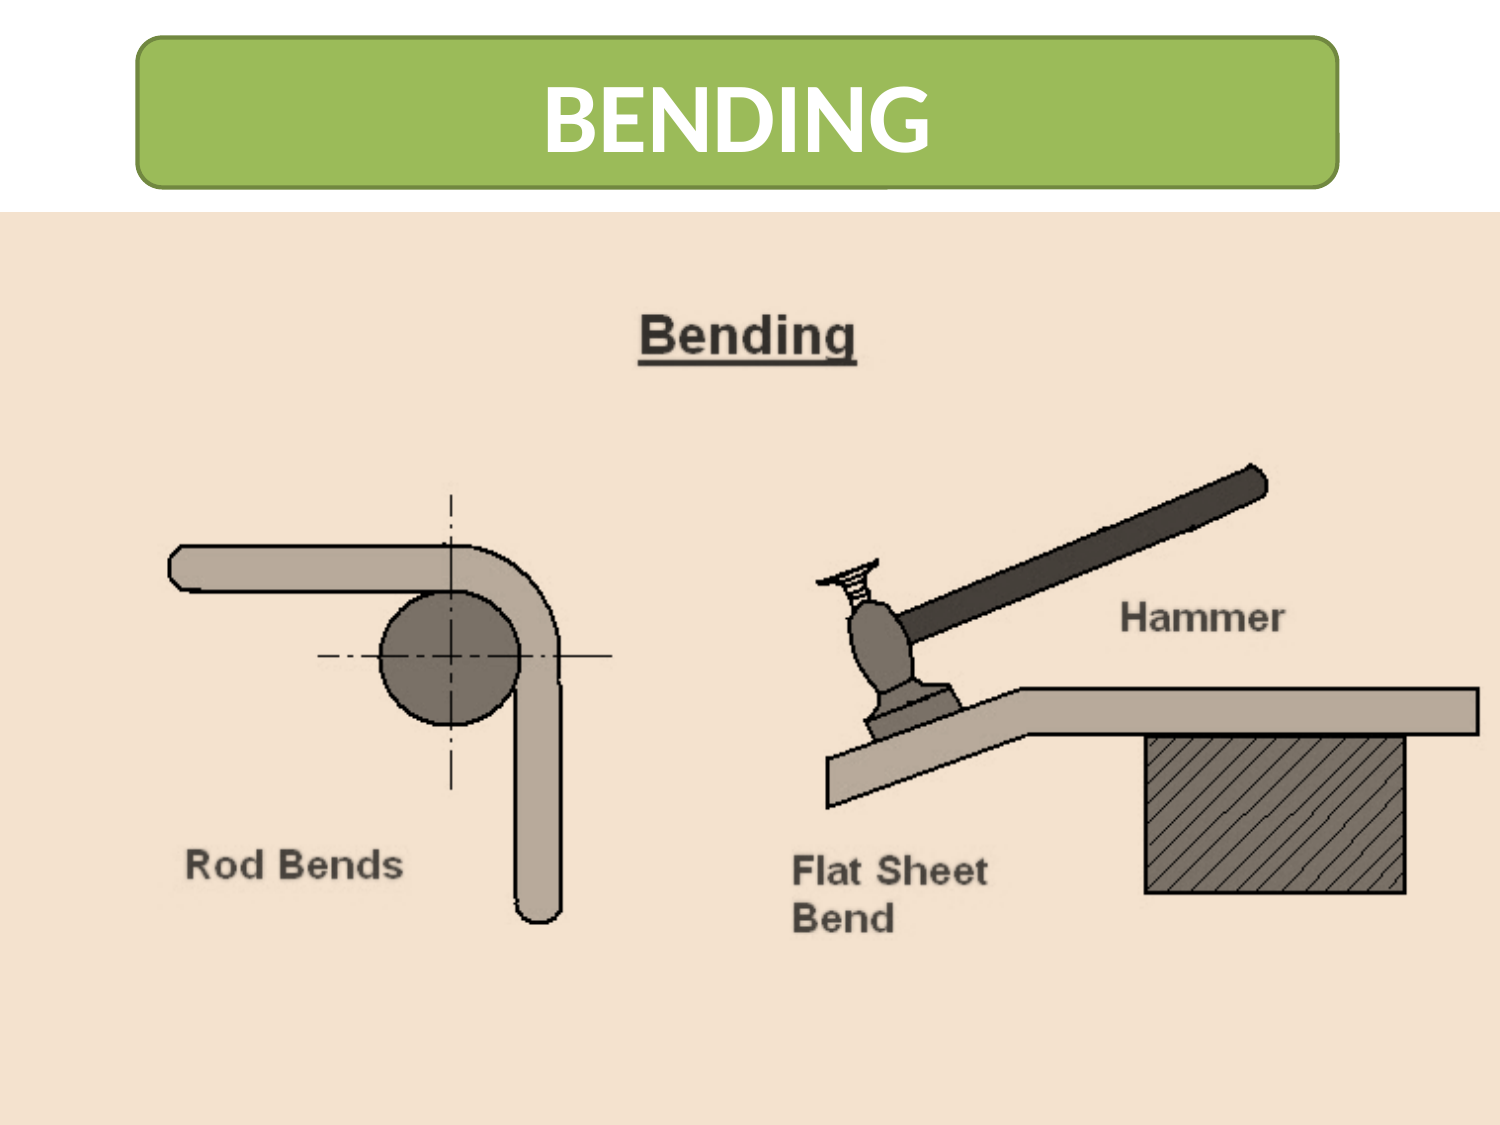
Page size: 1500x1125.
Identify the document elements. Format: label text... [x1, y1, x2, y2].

text_box BENDING [137, 37, 1338, 188]
picture [0, 212, 1500, 1125]
